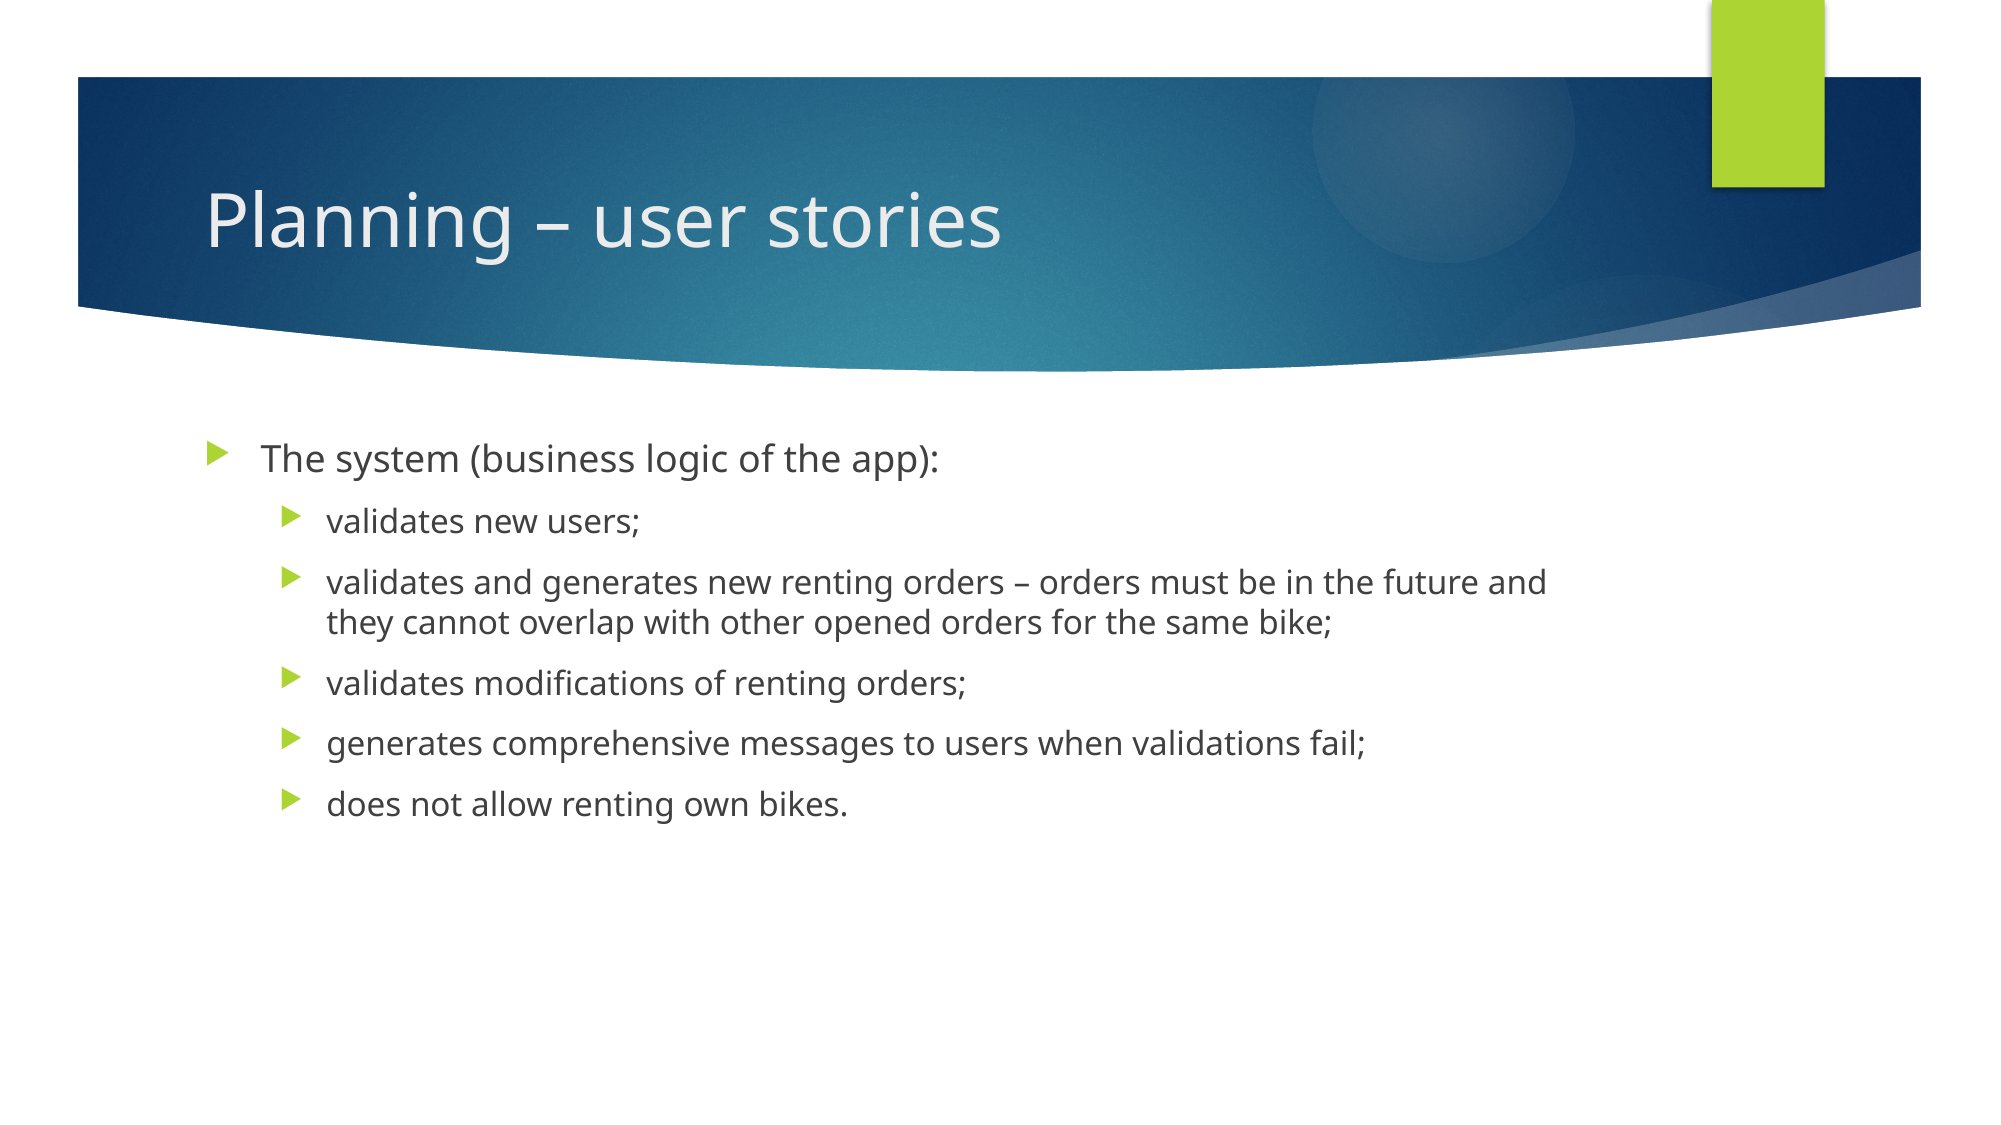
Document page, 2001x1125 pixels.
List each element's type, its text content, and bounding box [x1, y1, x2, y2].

list The system (business logic of the app): validates new users; validates and generates new renting orders – orders must be in the future and they cannot overlap with other opened orders for the same bike; validates modifications of renting orders; generates comprehensive messages to users when validations fail; does not allow renting own bikes. [189, 427, 1627, 988]
title Planning – user stories [189, 159, 1627, 276]
